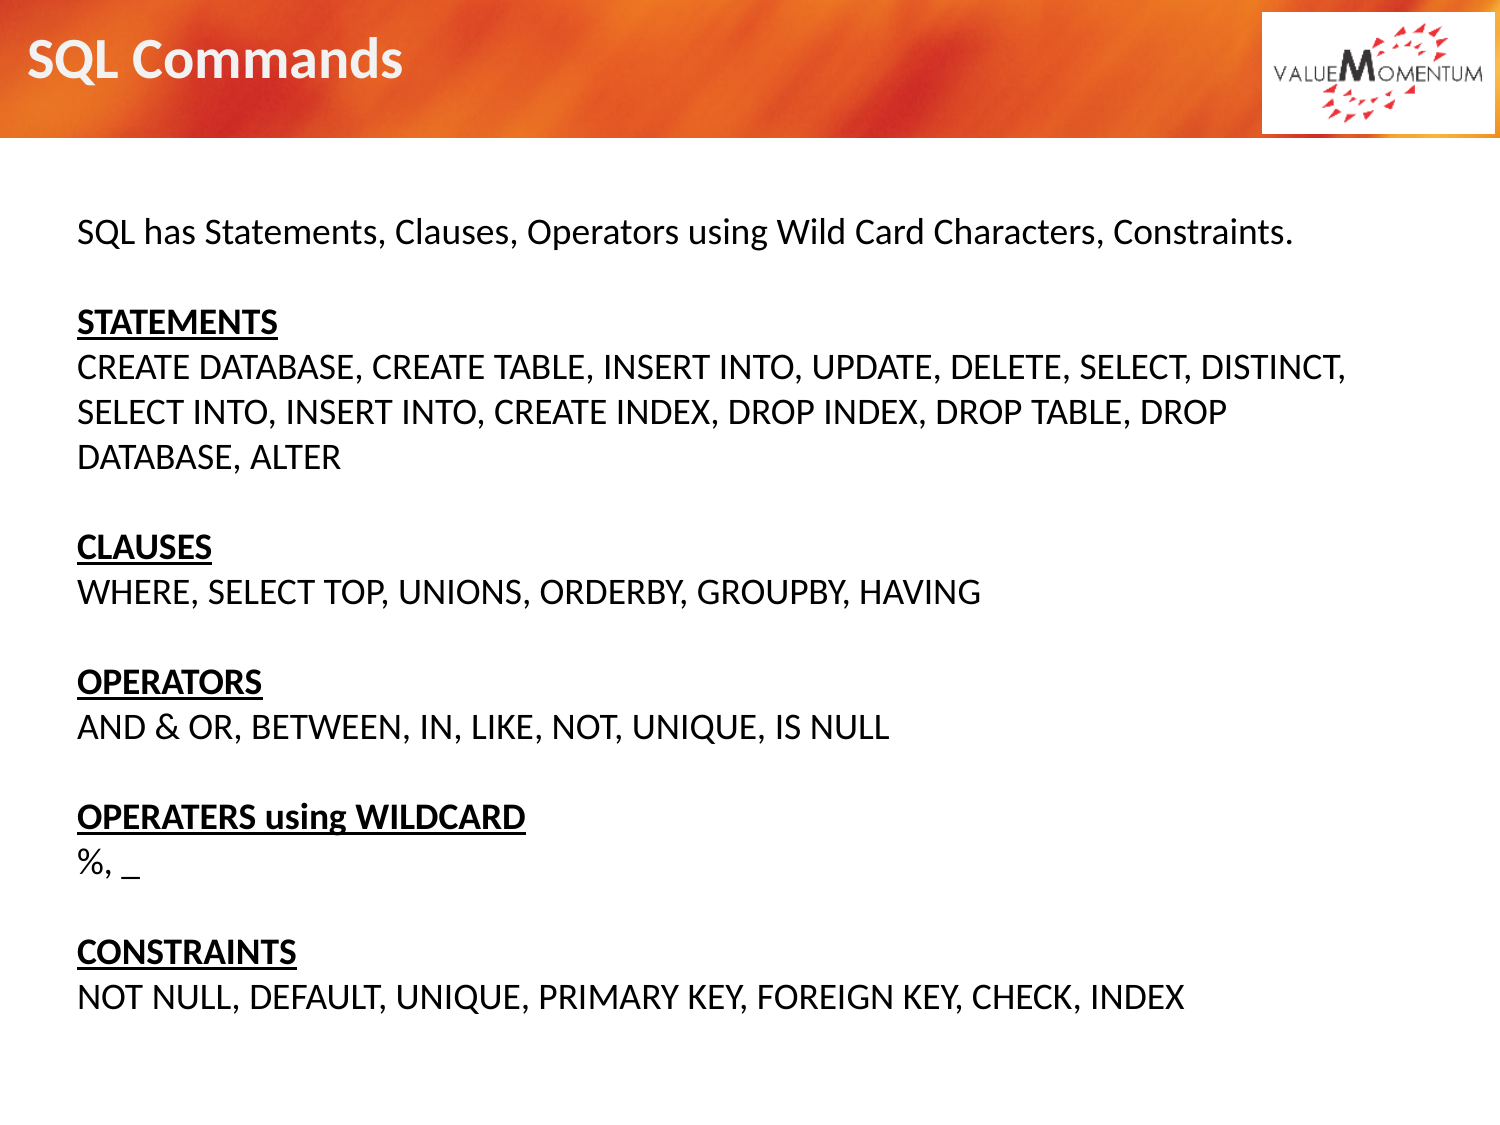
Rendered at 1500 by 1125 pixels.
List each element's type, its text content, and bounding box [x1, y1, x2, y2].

picture [0, 0, 1500, 138]
text_box SQL Commands [12, 12, 600, 98]
text_box SQL has Statements, Clauses, Operators using Wild Card Characters, Constraints. STATEMENTS CREATE DATABASE, CREATE TABLE, INSERT INTO, UPDATE, DELETE, SELECT, DISTINCT, SELECT INTO, INSERT INTO, CREATE INDEX, DROP INDEX, DROP TABLE, DROP DATABASE, ALTER CLAUSES WHERE, SELECT TOP, UNIONS, ORDERBY, GROUPBY, HAVING OPERATORS AND & OR, BETWEEN, IN, LIKE, NOT, UNIQUE, IS NULL OPERATERS using WILDCARD %, _ CONSTRAINTS NOT NULL, DEFAULT, UNIQUE, PRIMARY KEY, FOREIGN KEY, CHECK, INDEX [62, 199, 1381, 1025]
